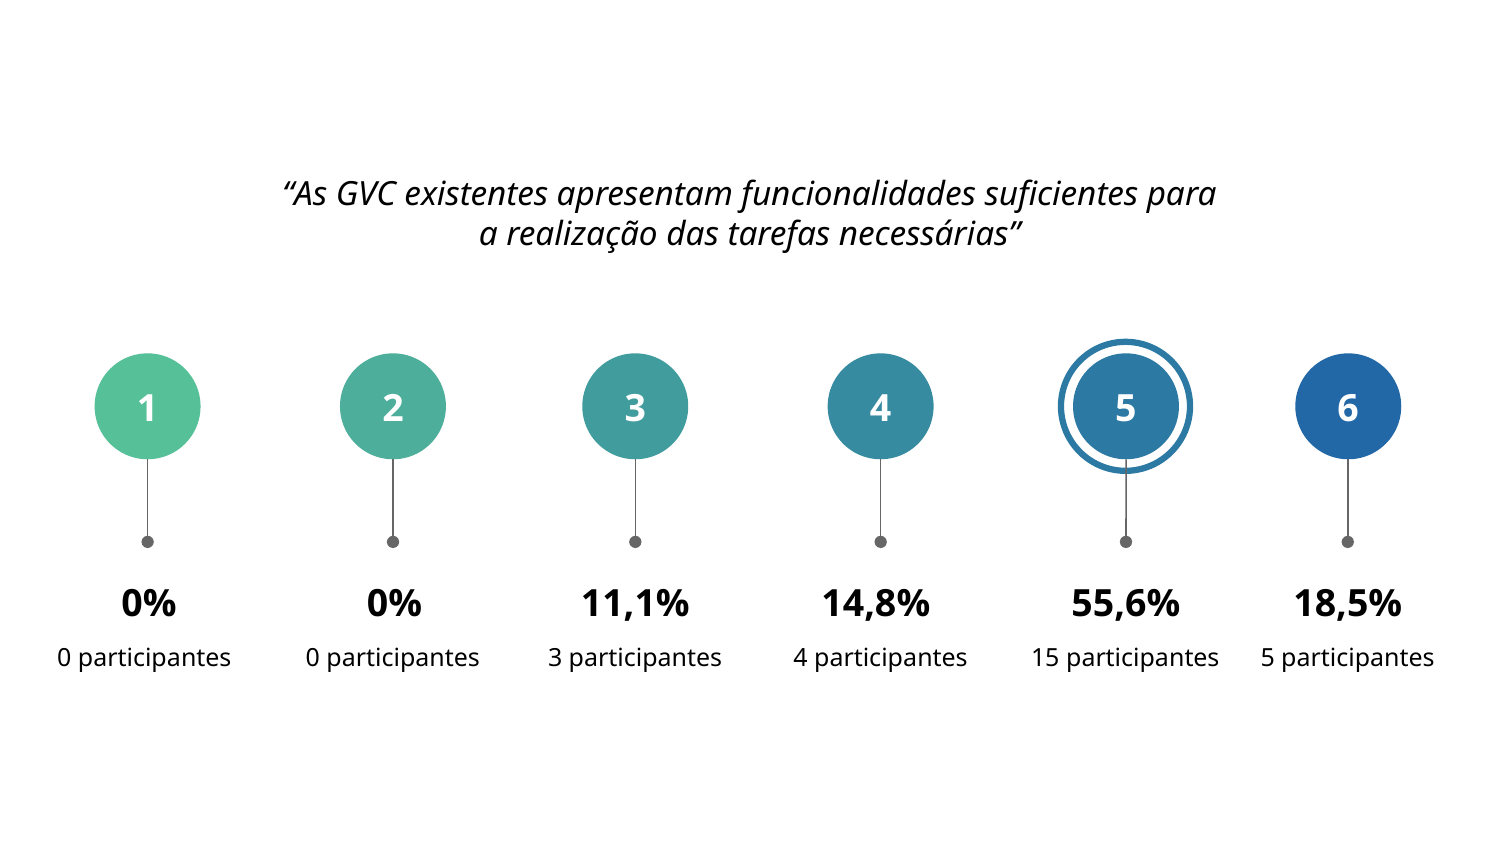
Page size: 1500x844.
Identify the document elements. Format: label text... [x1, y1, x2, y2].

text_box [1092, 341, 1159, 351]
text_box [31, 353, 266, 716]
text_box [759, 353, 998, 716]
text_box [518, 353, 752, 716]
title “As GVC existentes apresentam funcionalidades suficientes para a realização das tarefas necessárias” [259, 128, 1241, 297]
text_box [1000, 353, 1229, 716]
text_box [276, 353, 512, 716]
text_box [1231, 353, 1465, 717]
